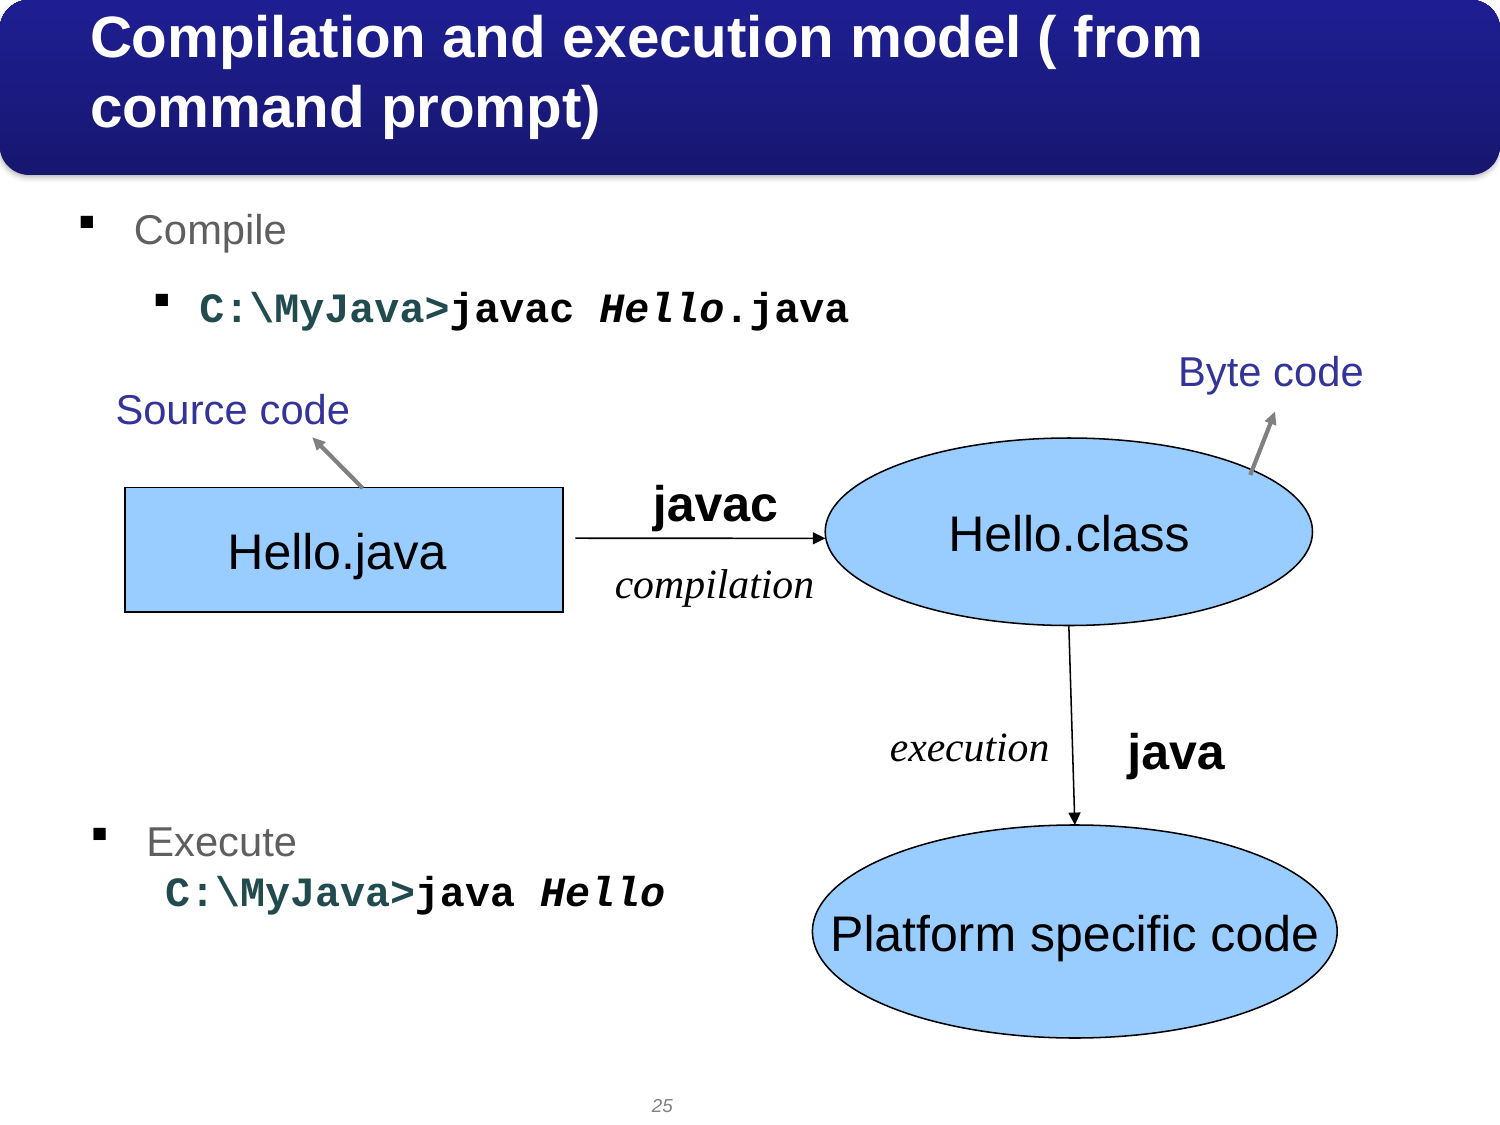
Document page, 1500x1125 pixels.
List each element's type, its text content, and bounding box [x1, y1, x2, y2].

text_box javac [638, 463, 793, 539]
text_box execution [874, 712, 1063, 778]
text_box [1250, 411, 1277, 476]
text_box Hello.java [125, 487, 563, 612]
slide_number 25 [487, 1085, 838, 1125]
text_box [793, 532, 825, 545]
text_box execution [1079, 712, 1088, 778]
text_box Byte code [1163, 337, 1379, 403]
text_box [1068, 625, 1076, 826]
text_box [312, 437, 363, 489]
text_box java [1112, 712, 1240, 788]
list Compile C:\MyJava>javac Hello.java [62, 174, 1451, 476]
text_box compilation [600, 549, 925, 615]
text_box Execute C:\MyJava>java Hello [75, 787, 725, 950]
text_box Platform specific code [812, 825, 1338, 1039]
title Compilation and execution model ( from command prompt) [74, 0, 1426, 138]
text_box Source code [100, 375, 366, 440]
text_box Hello.class [825, 438, 1313, 626]
